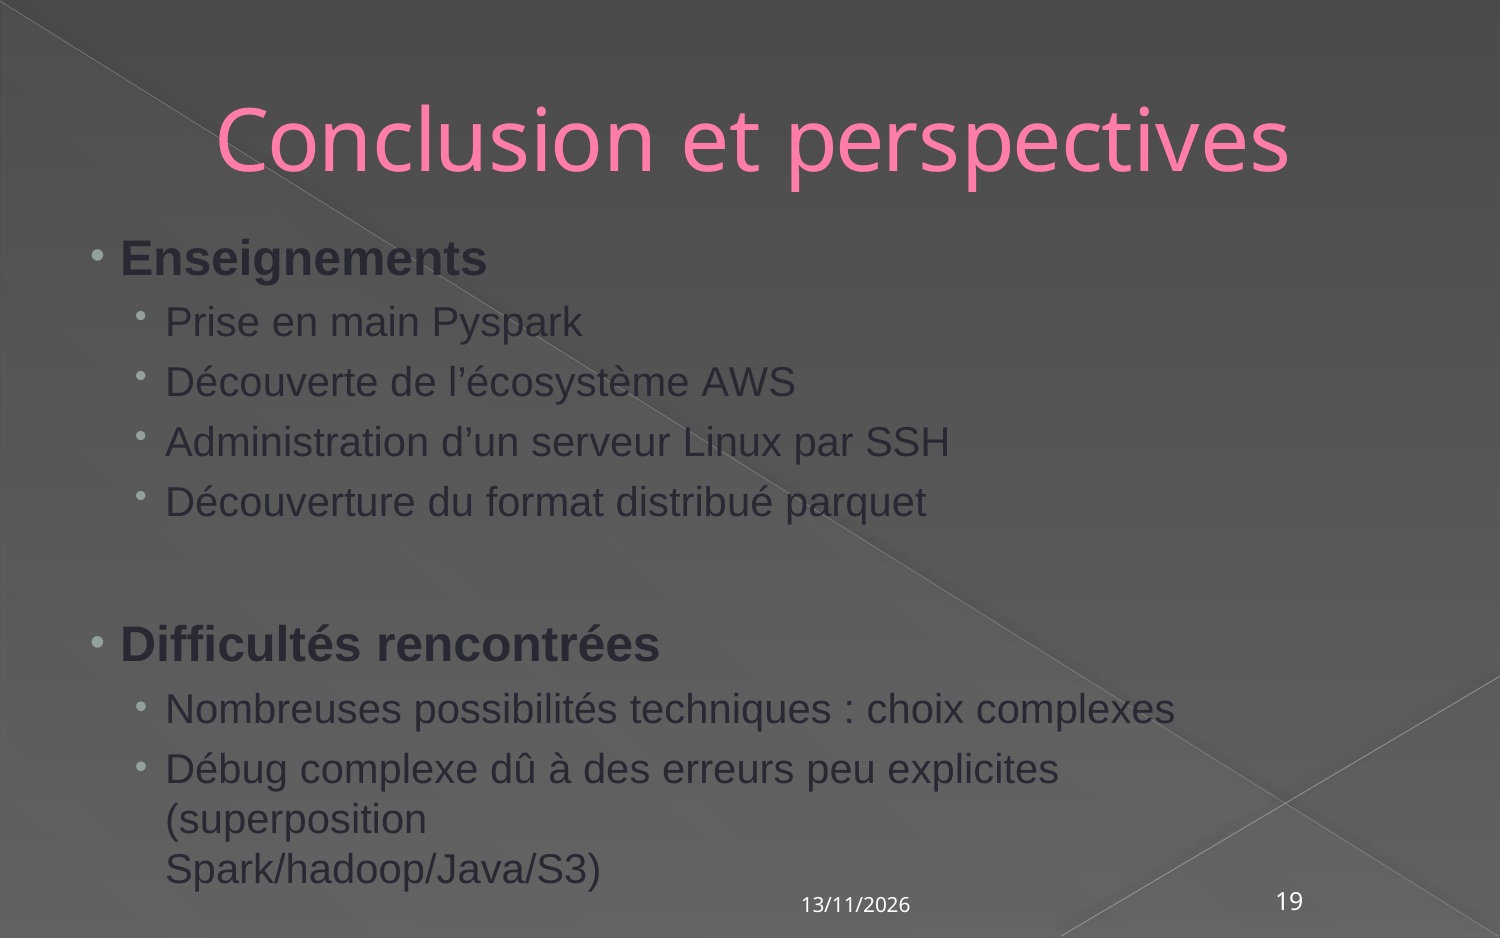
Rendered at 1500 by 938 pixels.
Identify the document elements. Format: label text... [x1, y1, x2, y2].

title Conclusion et perspectives [212, 55, 1338, 215]
text_box Enseignements Prise en main Pyspark Découverte de l’écosystème AWS Administration d’un serveur Linux par SSH Découverture du format distribué parquet Difficultés rencontrées Nombreuses possibilités techniques : choix complexes Débug complexe dû à des erreurs peu explicites (superposition Spark/hadoop/Java/S3) [87, 210, 1332, 892]
slide_number 19 [1245, 885, 1328, 928]
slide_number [786, 885, 1136, 928]
